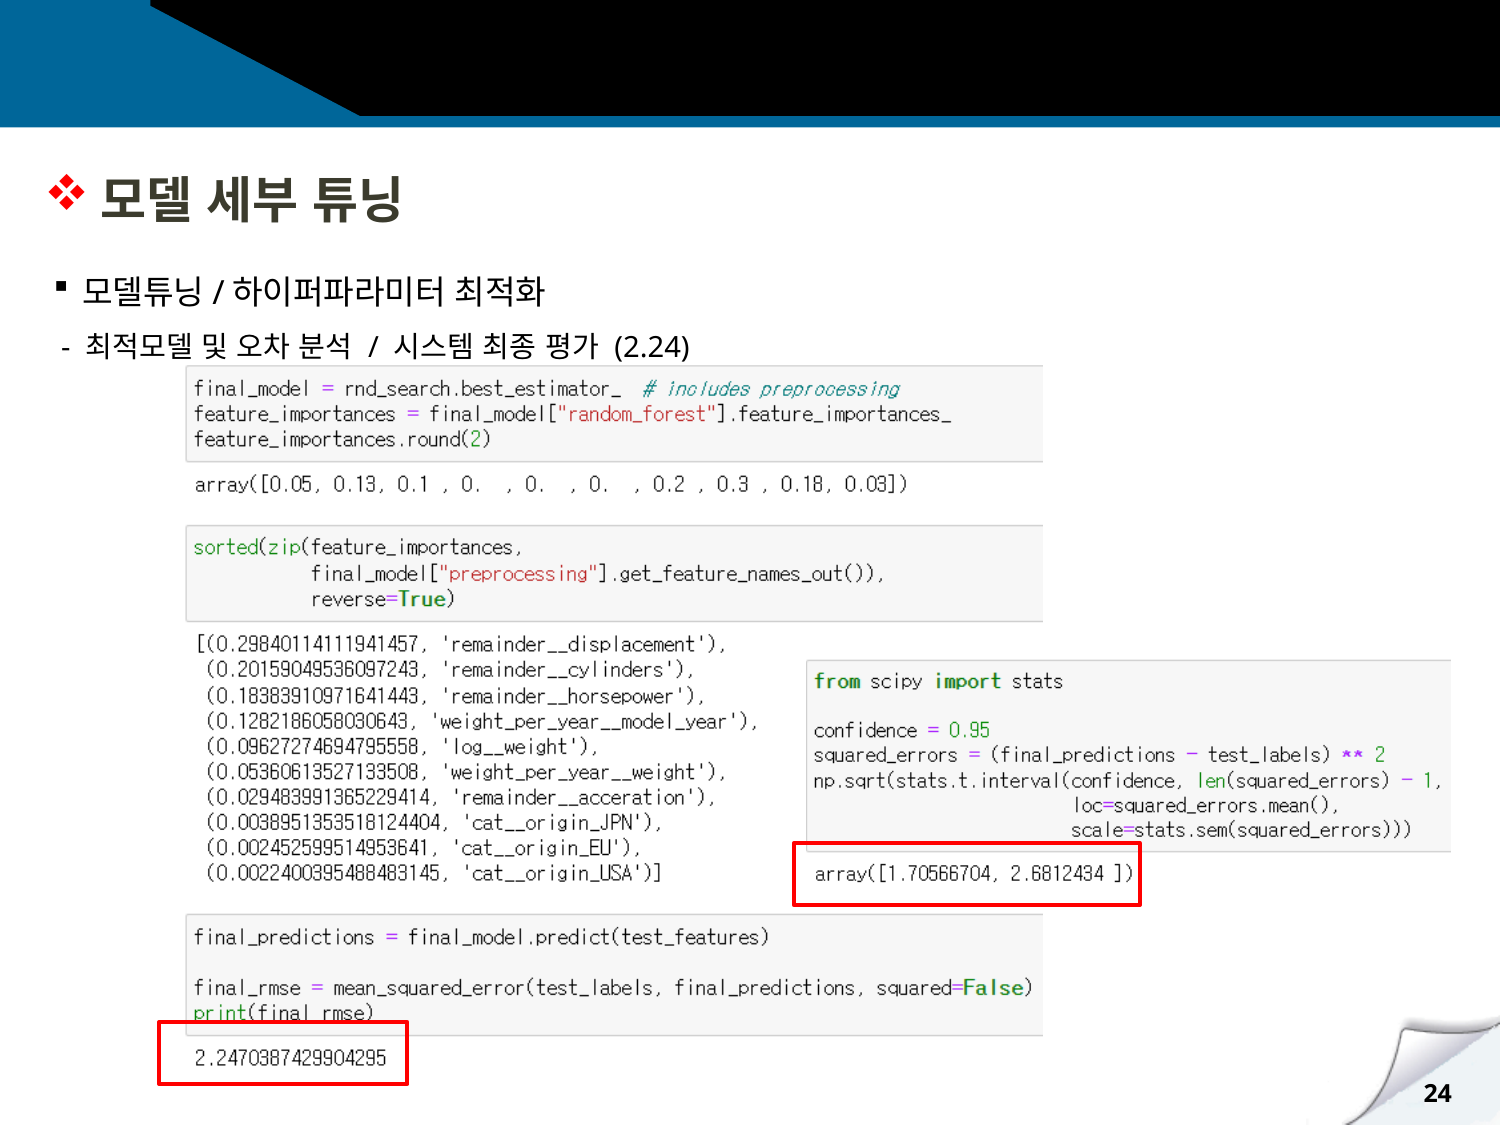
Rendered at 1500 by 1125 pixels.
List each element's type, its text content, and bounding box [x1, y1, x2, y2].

text_box 모델튜닝/하이퍼파라미터 최적화 - 최적모델 및 오차 분석 / 시스템 최종 평가 (2.24) [0, 243, 1447, 371]
picture [1306, 1009, 1500, 1125]
list 모델 세부 튜닝 [29, 160, 1471, 232]
picture [182, 363, 1451, 1083]
text_box [157, 1020, 178, 1086]
